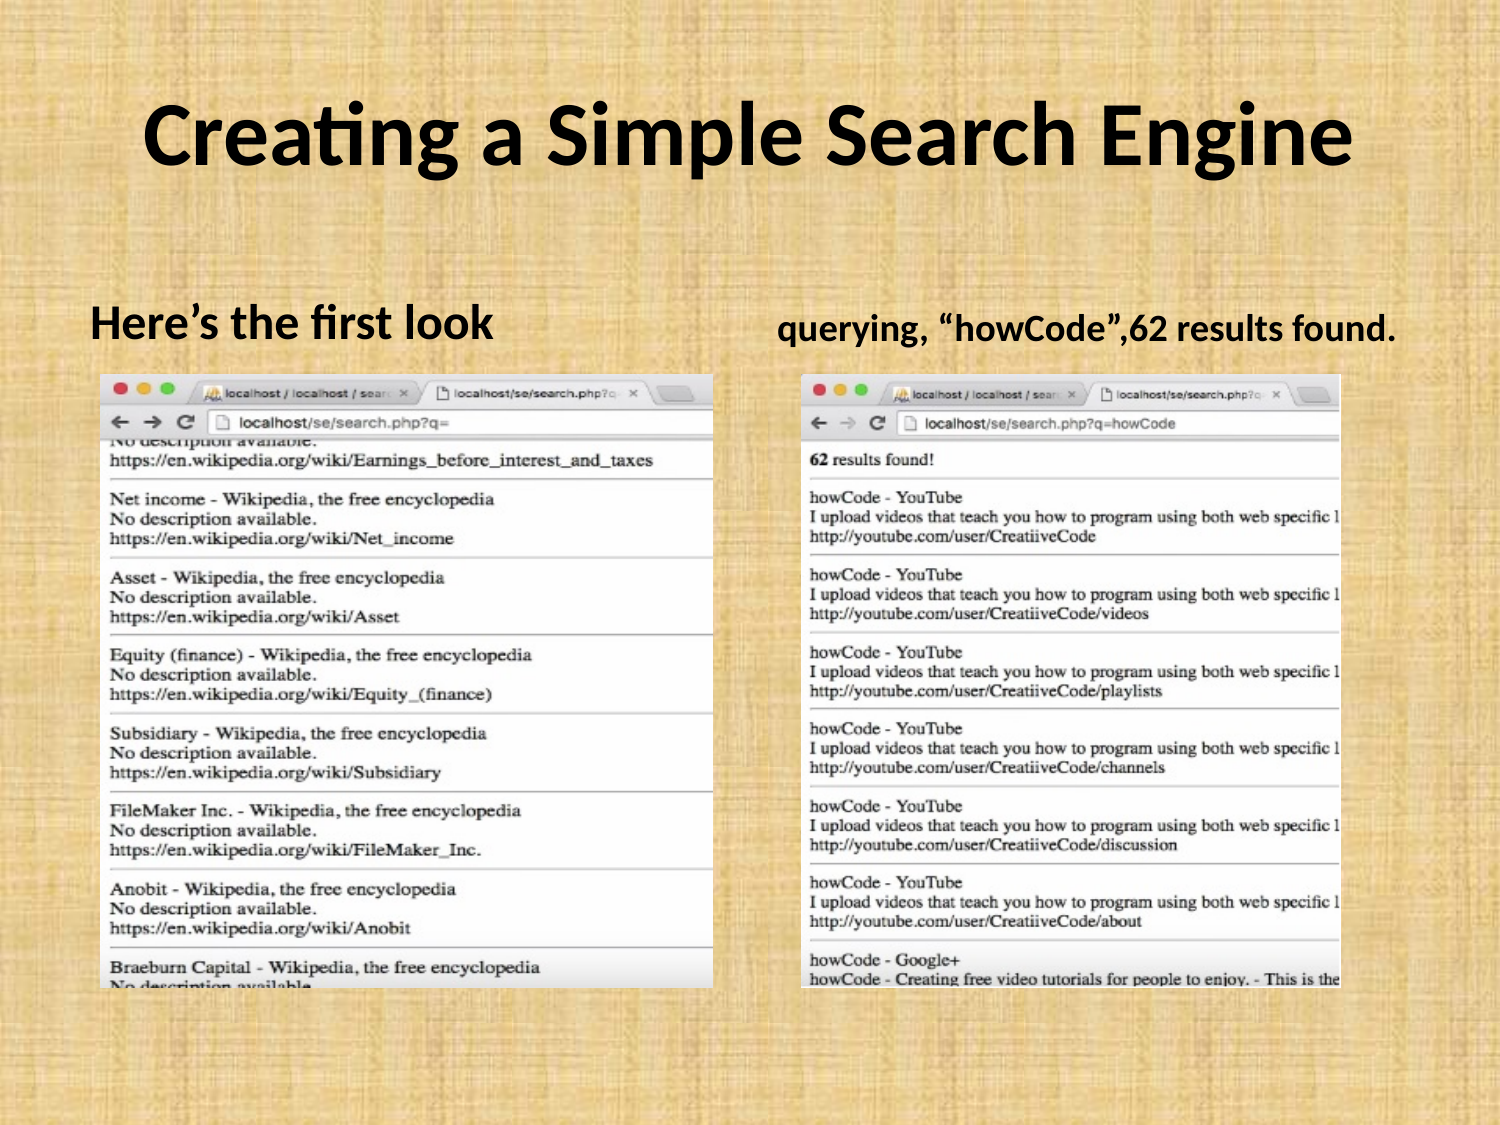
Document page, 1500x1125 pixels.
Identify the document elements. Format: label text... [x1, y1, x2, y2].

picture [0, 0, 1500, 1125]
list Here’s the first look [75, 249, 738, 357]
list querying, “howCode”,62 results found. [761, 251, 1425, 357]
title Creating a Simple Search Engine [75, 45, 1425, 213]
